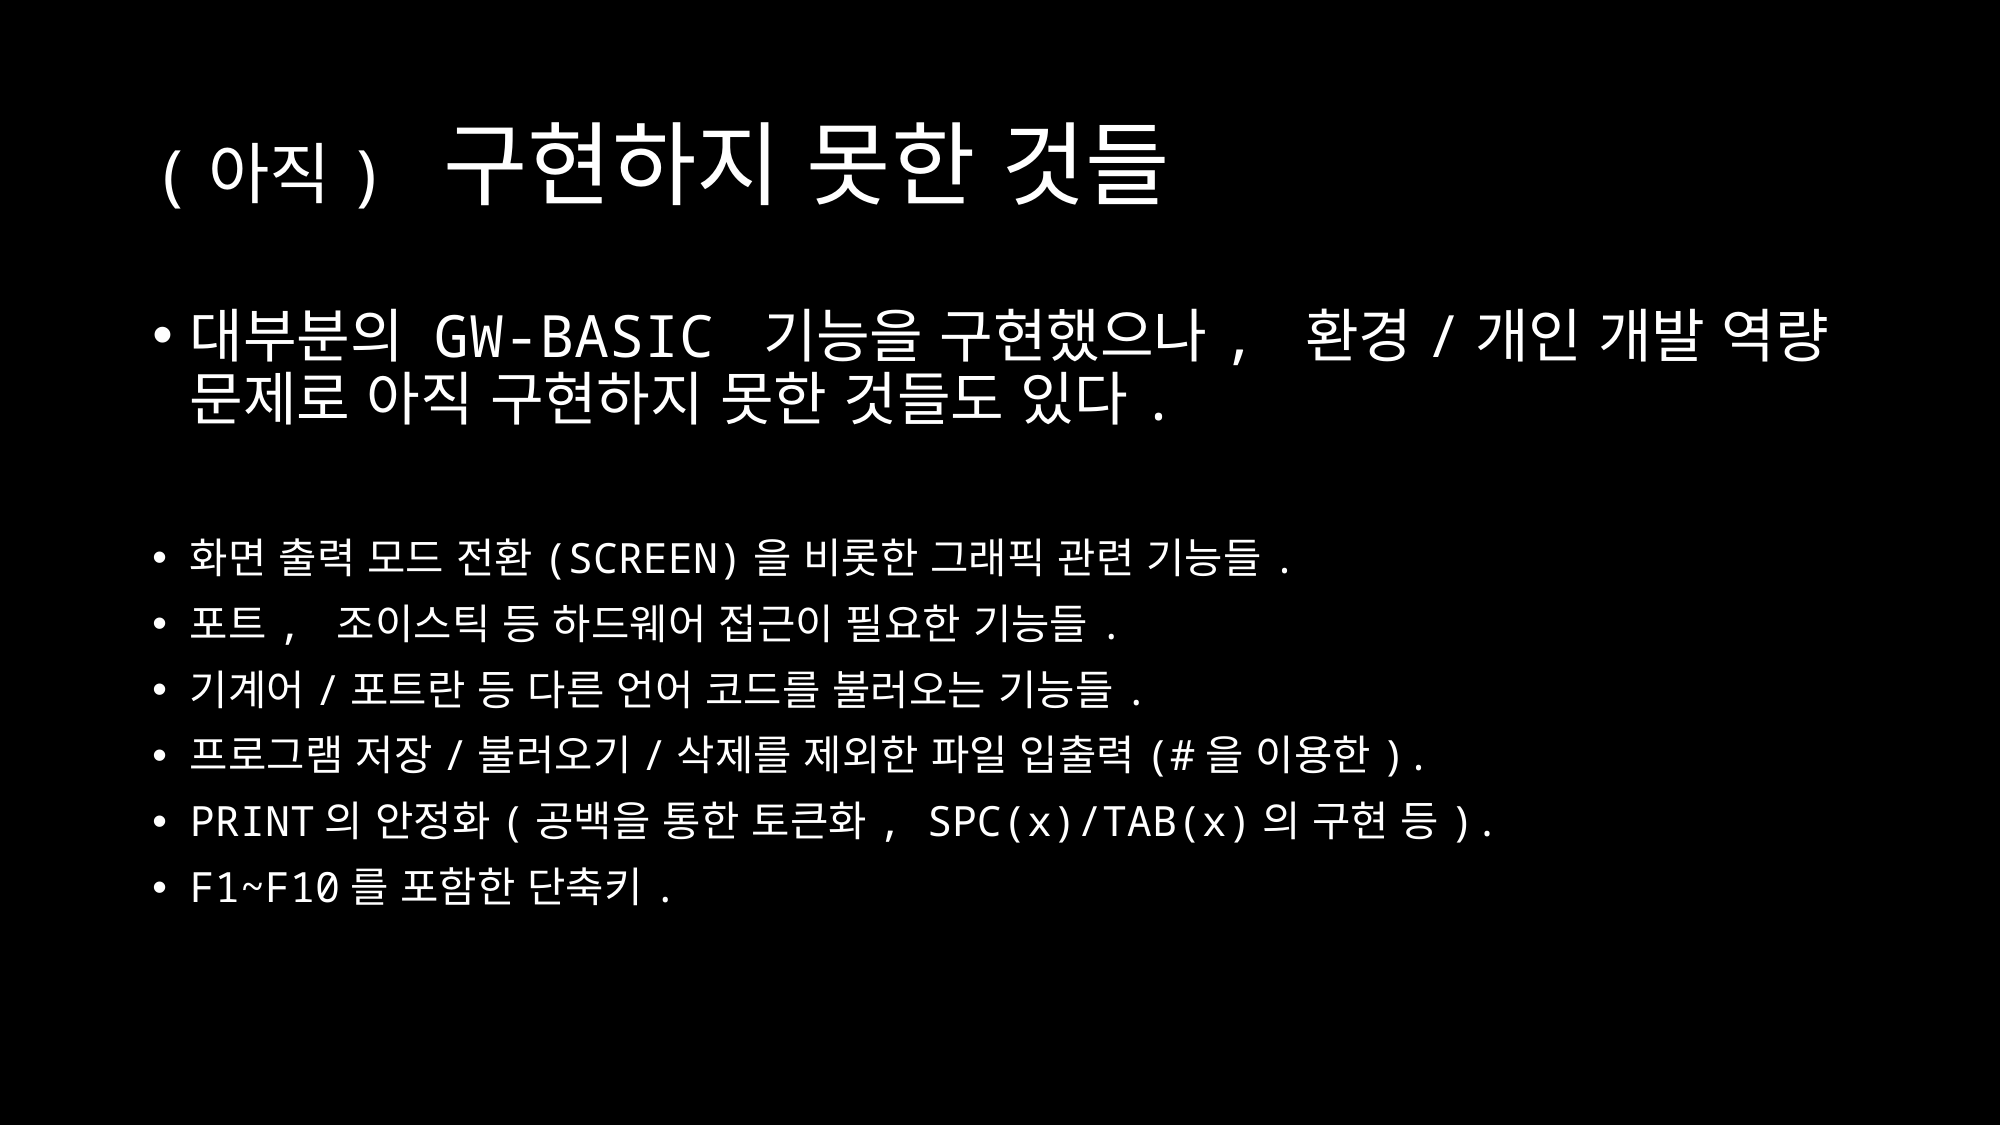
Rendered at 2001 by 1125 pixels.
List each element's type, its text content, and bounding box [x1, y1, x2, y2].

list 대부분의 GW-BASIC 기능을 구현했으나, 환경/개인 개발 역량 문제로 아직 구현하지 못한 것들도 있다. 화면 출력 모드 전환(SCREEN)을 비롯한 그래픽 관련 기능들. 포트, 조이스틱 등 하드웨어 접근이 필요한 기능들. 기계어/포트란 등 다른 언어 코드를 불러오는 기능들. 프로그램 저장/불러오기/삭제를 제외한 파일 입출력(#을 이용한). PRINT의 안정화(공백을 통한 토큰화, SPC(x)/TAB(x)의 구현 등). F1~F10를 포함한 단축키. [137, 299, 1863, 1014]
title (아직) 구현하지 못한 것들 [137, 59, 1863, 278]
